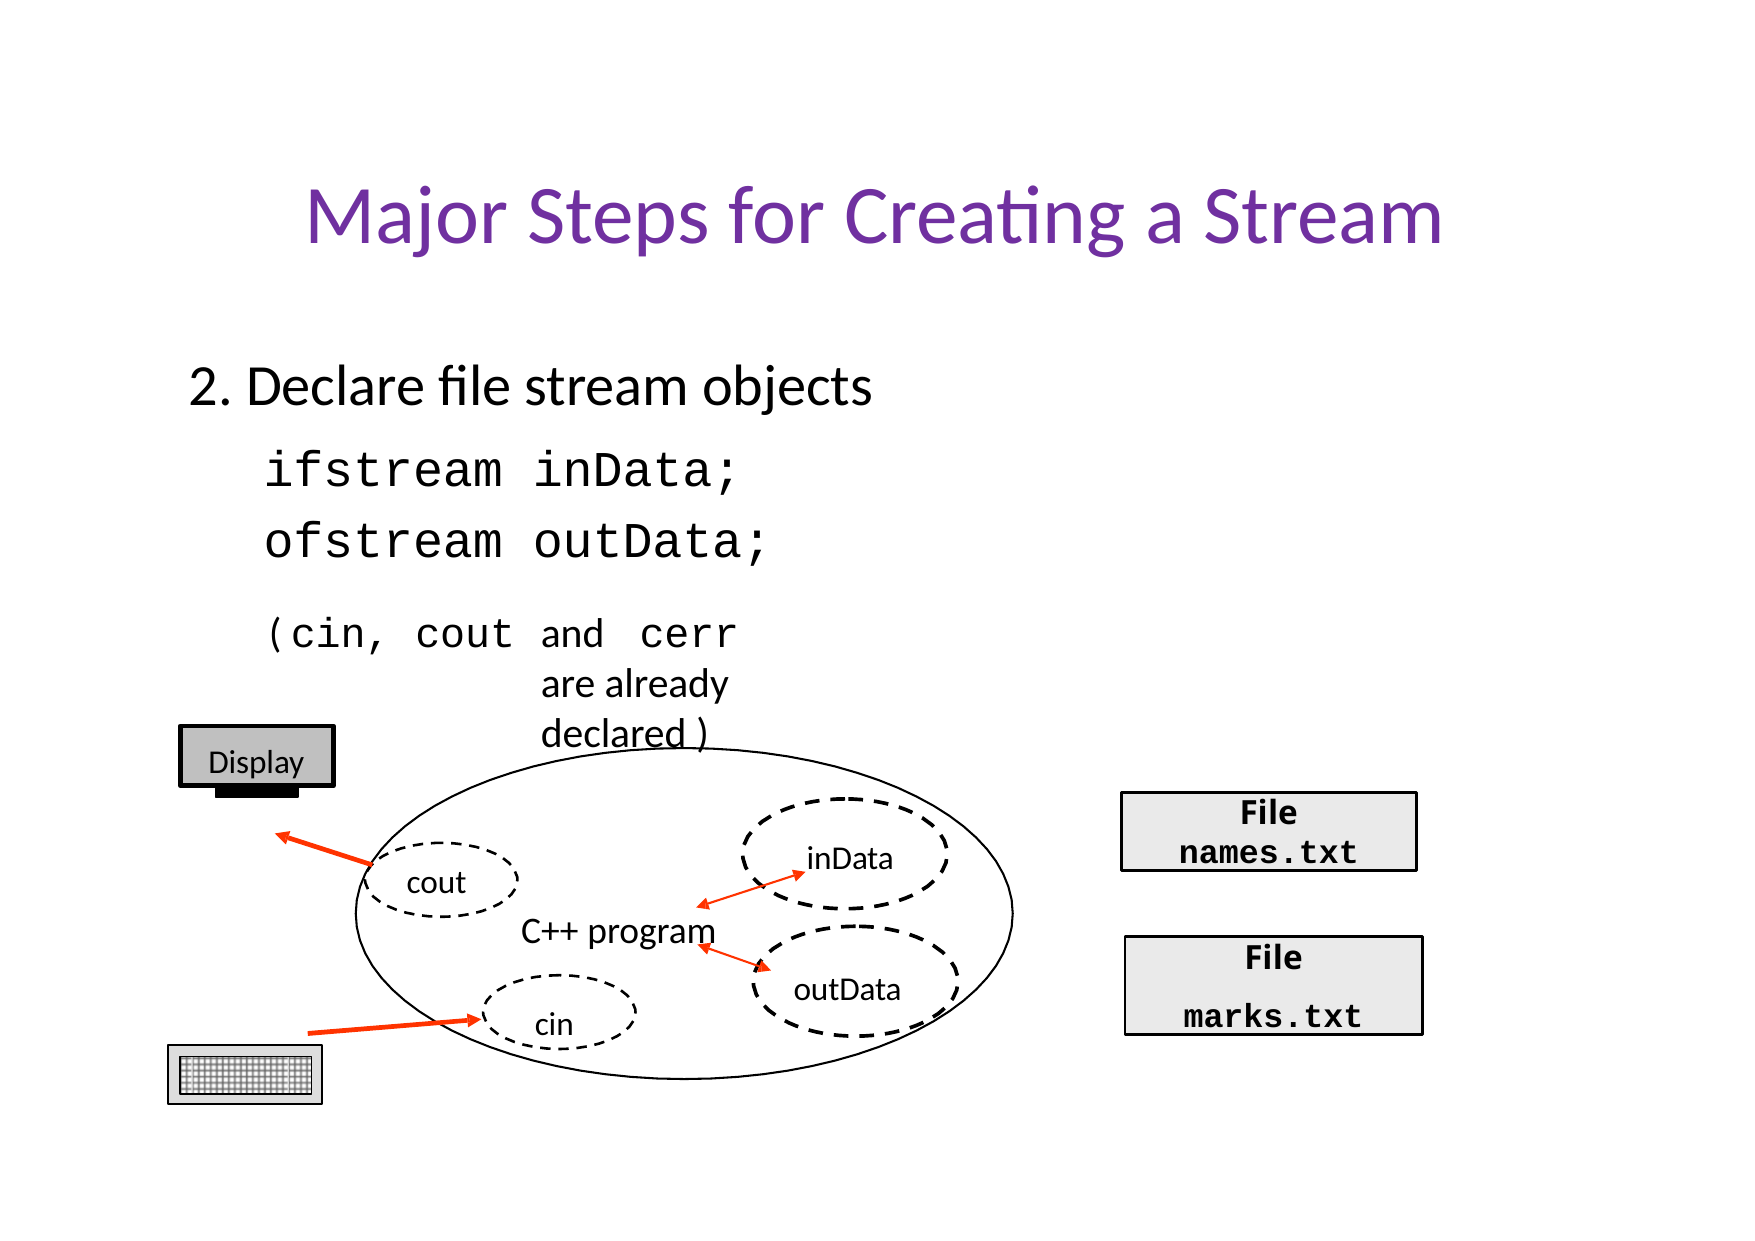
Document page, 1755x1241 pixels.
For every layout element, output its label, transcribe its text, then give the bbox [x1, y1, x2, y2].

text_box ifstream ofstream ( cin, cout [261, 426, 518, 656]
text_box 2. Declare file stream objects [186, 346, 879, 417]
text_box [274, 831, 373, 868]
text_box [180, 725, 334, 786]
text_box [180, 1056, 312, 1094]
text_box [168, 1044, 322, 1105]
text_box [355, 748, 1013, 1080]
text_box [753, 926, 959, 1037]
text_box [696, 869, 806, 910]
text_box Display [206, 739, 308, 780]
text_box File marks.txt [1124, 936, 1423, 1035]
text_box [483, 975, 636, 1049]
text_box [215, 785, 299, 797]
text_box [697, 942, 772, 973]
text_box [307, 1013, 482, 1036]
text_box [365, 842, 518, 917]
text_box File names.txt [1121, 792, 1417, 871]
text_box inData; outData; and cerr are already declared ) [530, 426, 1136, 756]
title Major Steps for Creating a Stream [302, 160, 1456, 368]
text_box [742, 798, 948, 909]
